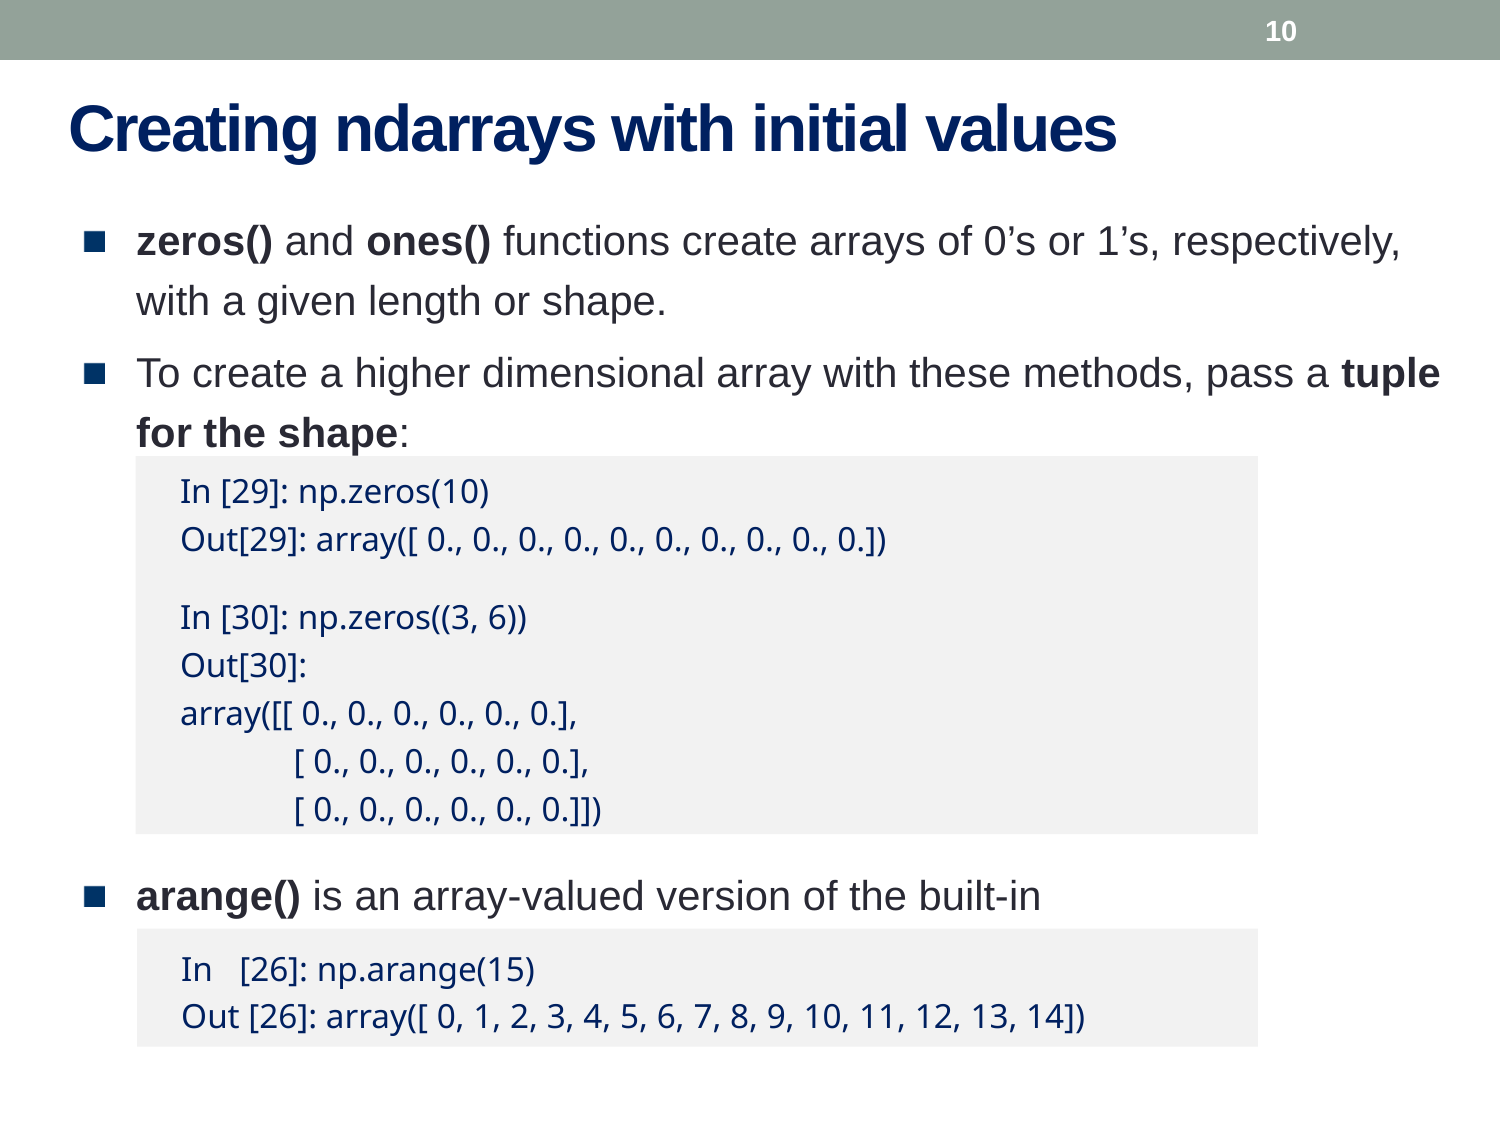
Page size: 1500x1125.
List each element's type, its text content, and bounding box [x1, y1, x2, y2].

text_box In [29]: np.zeros(10) Out[29]: array([ 0., 0., 0., 0., 0., 0., 0., 0., 0., 0.]) In [30]: np.zeros((3, 6)) Out[30]: array([[ 0., 0., 0., 0., 0., 0.], [ 0., 0., 0., 0., 0., 0.], [ 0., 0., 0., 0., 0., 0.]]) [134, 454, 1260, 836]
list zeros() and ones() functions create arrays of 0’s or 1’s, respectively, with a given length or shape. To create a higher dimensional array with these methods, pass a tuple for the shape: arange() is an array-valued version of the built-in Python range function: [64, 196, 1483, 1012]
picture [79, 226, 105, 252]
picture [79, 358, 105, 384]
slide_number 10 [1250, 3, 1425, 57]
title Creating ndarrays with initial values [53, 54, 1404, 197]
picture [79, 881, 105, 907]
text_box In [26]: np.arange(15) Out [26]: array([ 0, 1, 2, 3, 4, 5, 6, 7, 8, 9, 10, 11, 12, 13, 14]) [135, 926, 1260, 1049]
